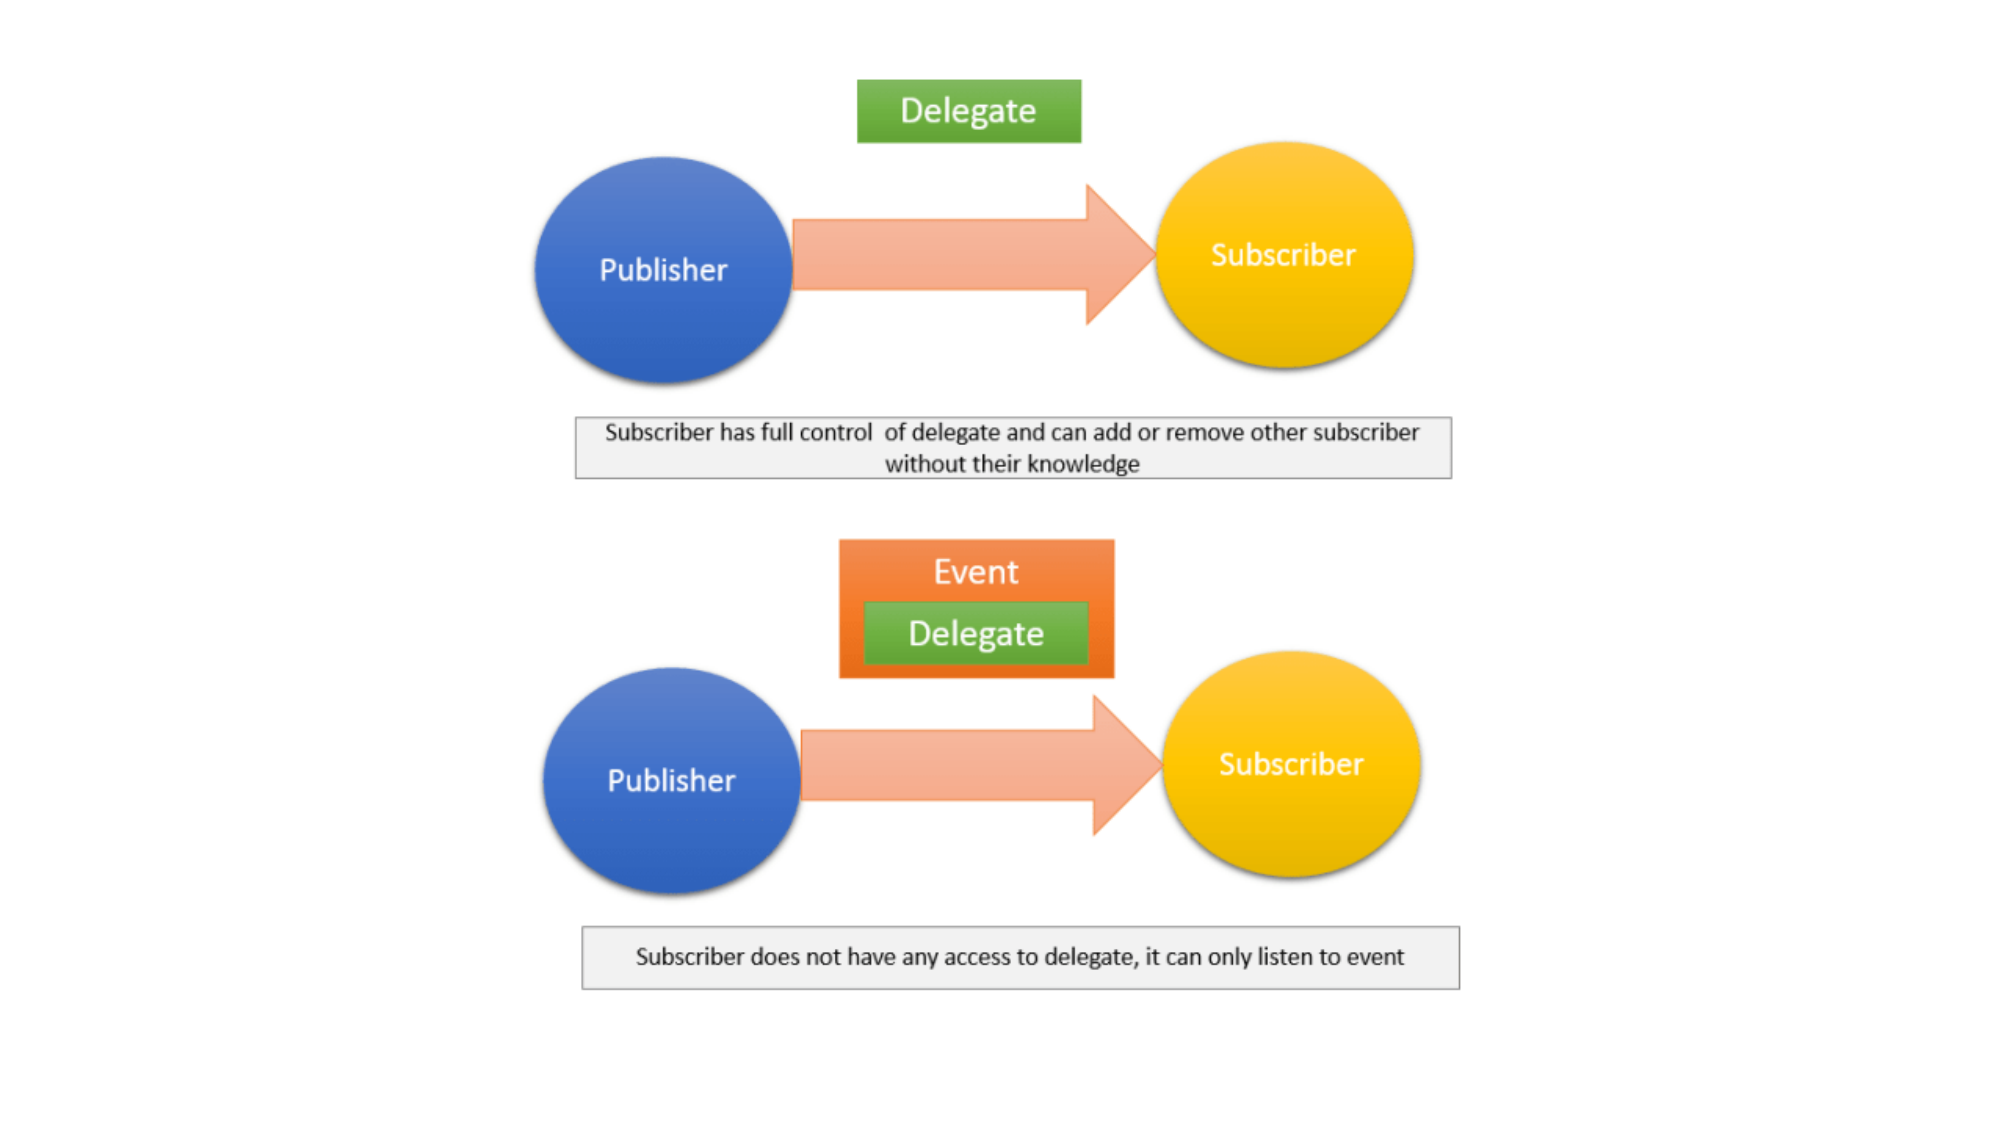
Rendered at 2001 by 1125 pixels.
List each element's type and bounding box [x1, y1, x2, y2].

list [483, 36, 1517, 1089]
